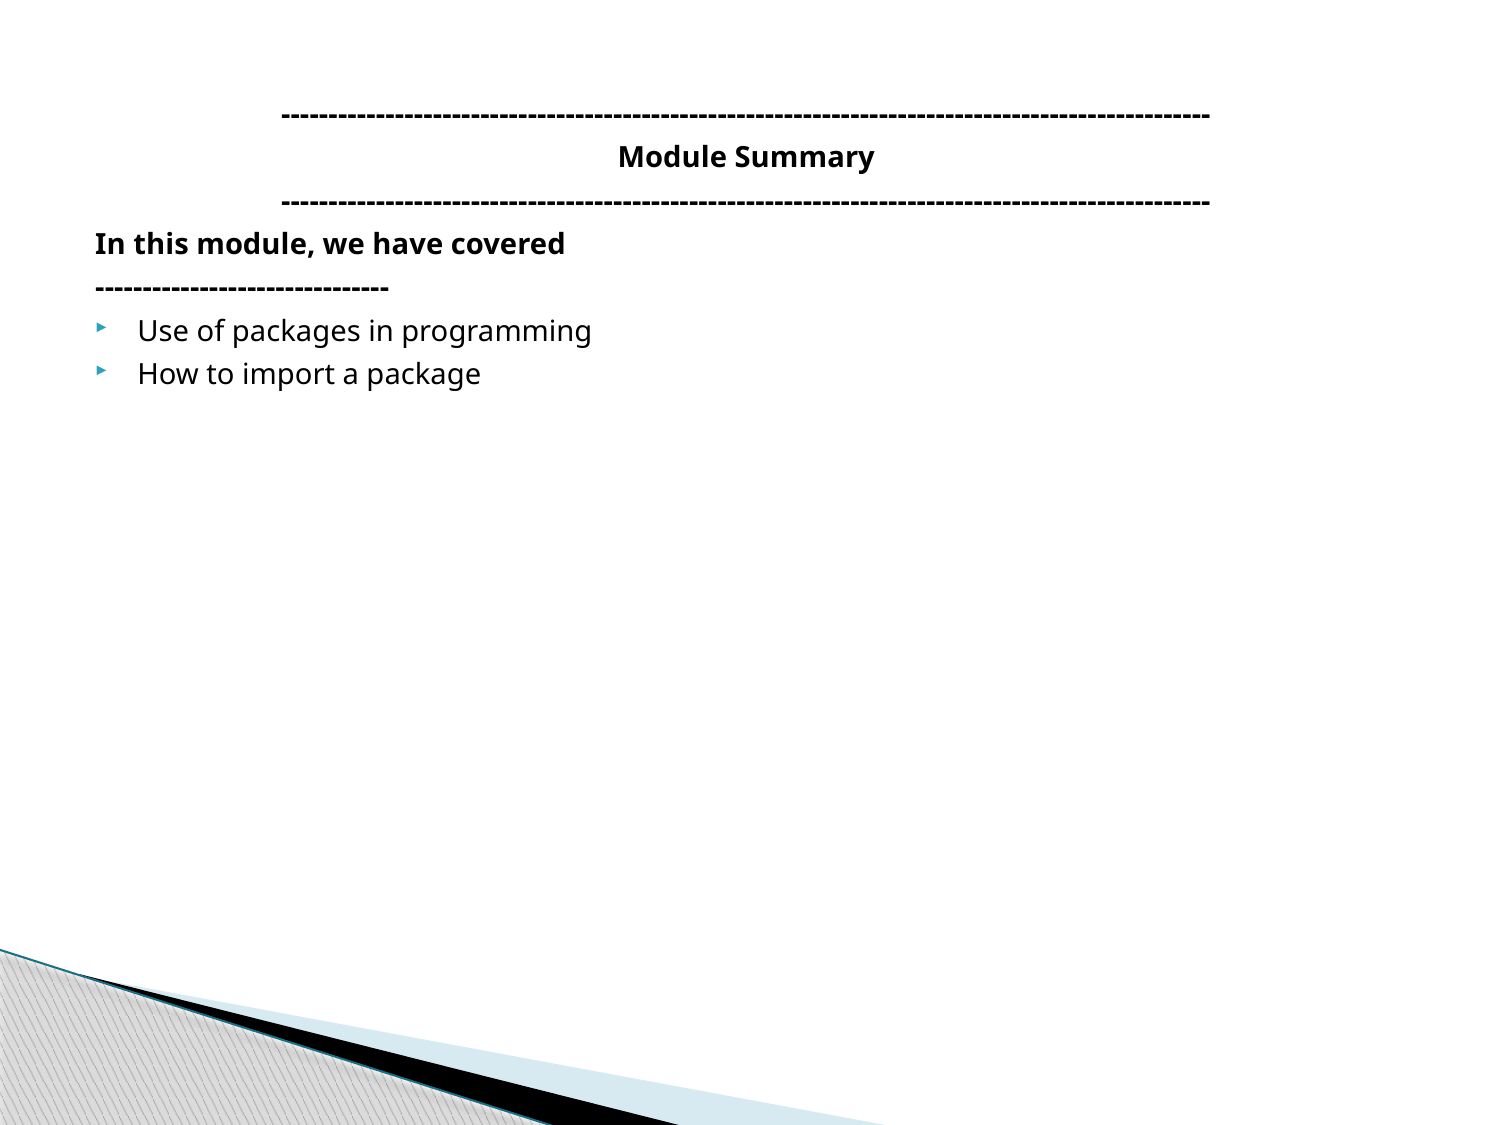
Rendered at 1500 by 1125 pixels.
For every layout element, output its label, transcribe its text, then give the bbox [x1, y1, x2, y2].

list -------------------------------------------------------------------------------------------------- Module Summary -------------------------------------------------------------------------------------------------- In this module, we have covered ------------------------------- Use of packages in programming How to import a package [62, 87, 1413, 1050]
